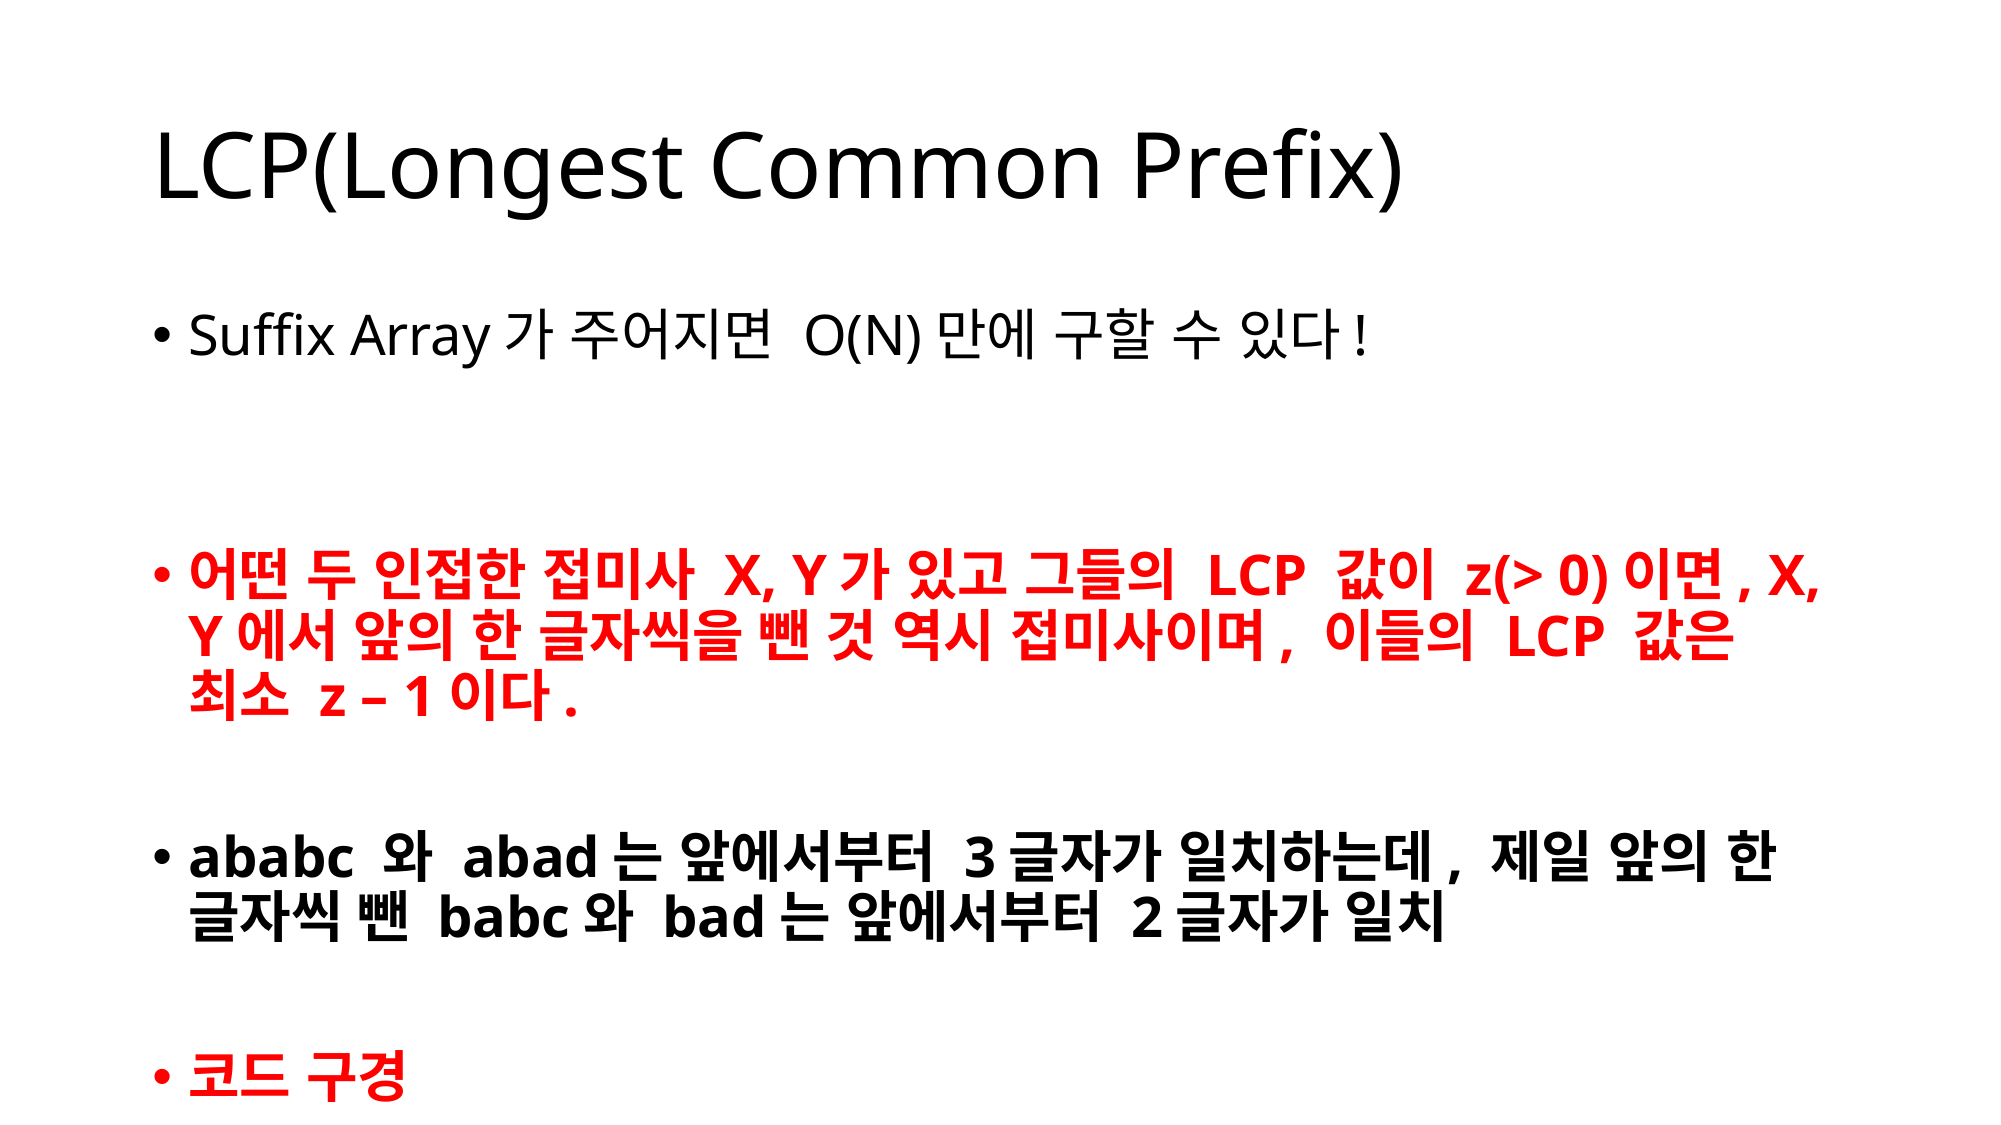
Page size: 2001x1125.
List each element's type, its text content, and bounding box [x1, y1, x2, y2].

list Suffix Array가 주어지면 O(N)만에 구할 수 있다! 어떤 두 인접한 접미사 X, Y가 있고 그들의 LCP 값이 z(> 0)이면, X, Y에서 앞의 한 글자씩을 뺀 것 역시 접미사이며, 이들의 LCP 값은 최소 z – 1이다. ababc 와 abad는 앞에서부터 3글자가 일치하는데, 제일 앞의 한 글자씩 뺀 babc와 bad는 앞에서부터 2글자가 일치 코드 구경 [137, 299, 1863, 1125]
title LCP(Longest Common Prefix) [137, 59, 1863, 278]
